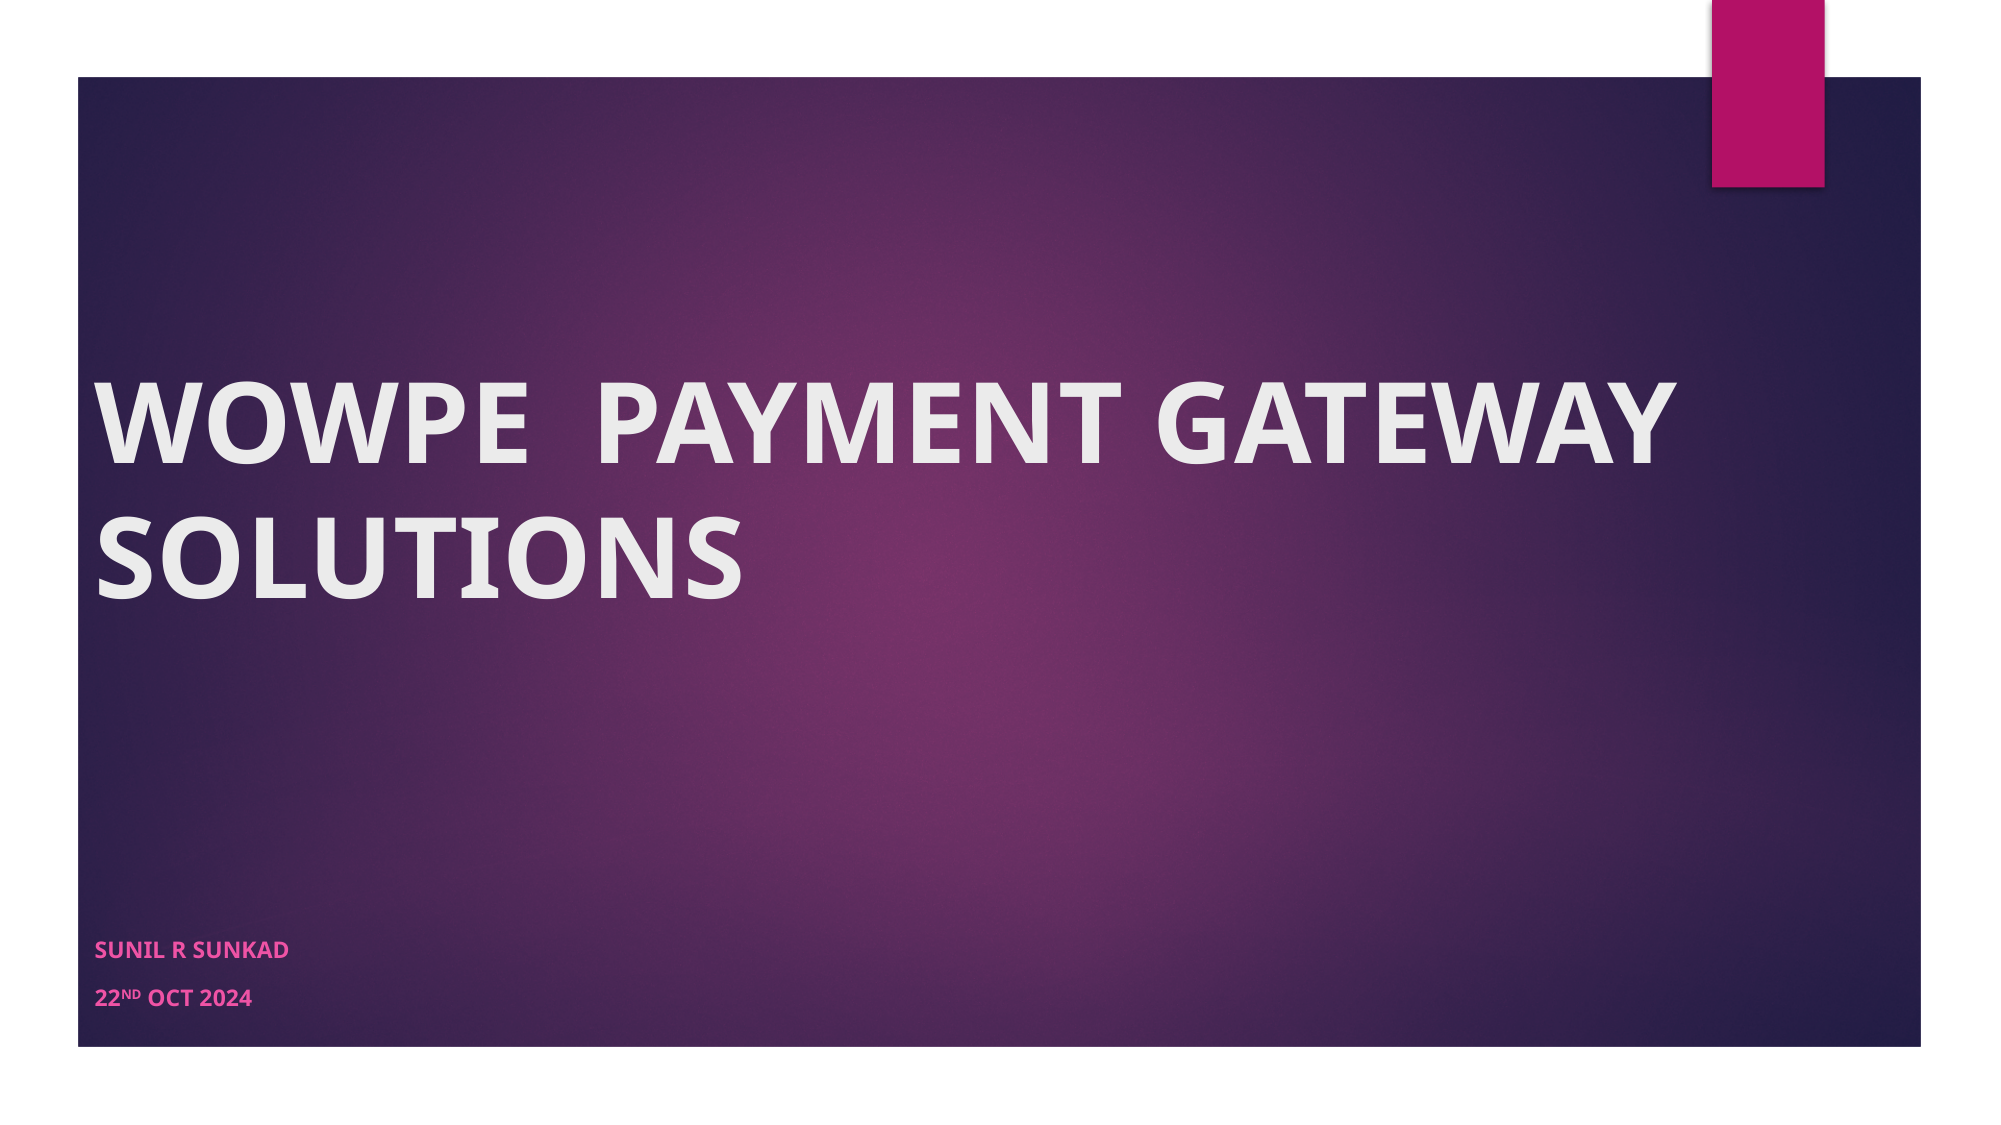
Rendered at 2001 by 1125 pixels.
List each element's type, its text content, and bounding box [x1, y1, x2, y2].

title WOWPE PAYMENT GATEWAY SOLUTIONS [79, 353, 1942, 629]
subtitle Sunil R Sunkad 22nd Oct 2024 [79, 927, 608, 1044]
